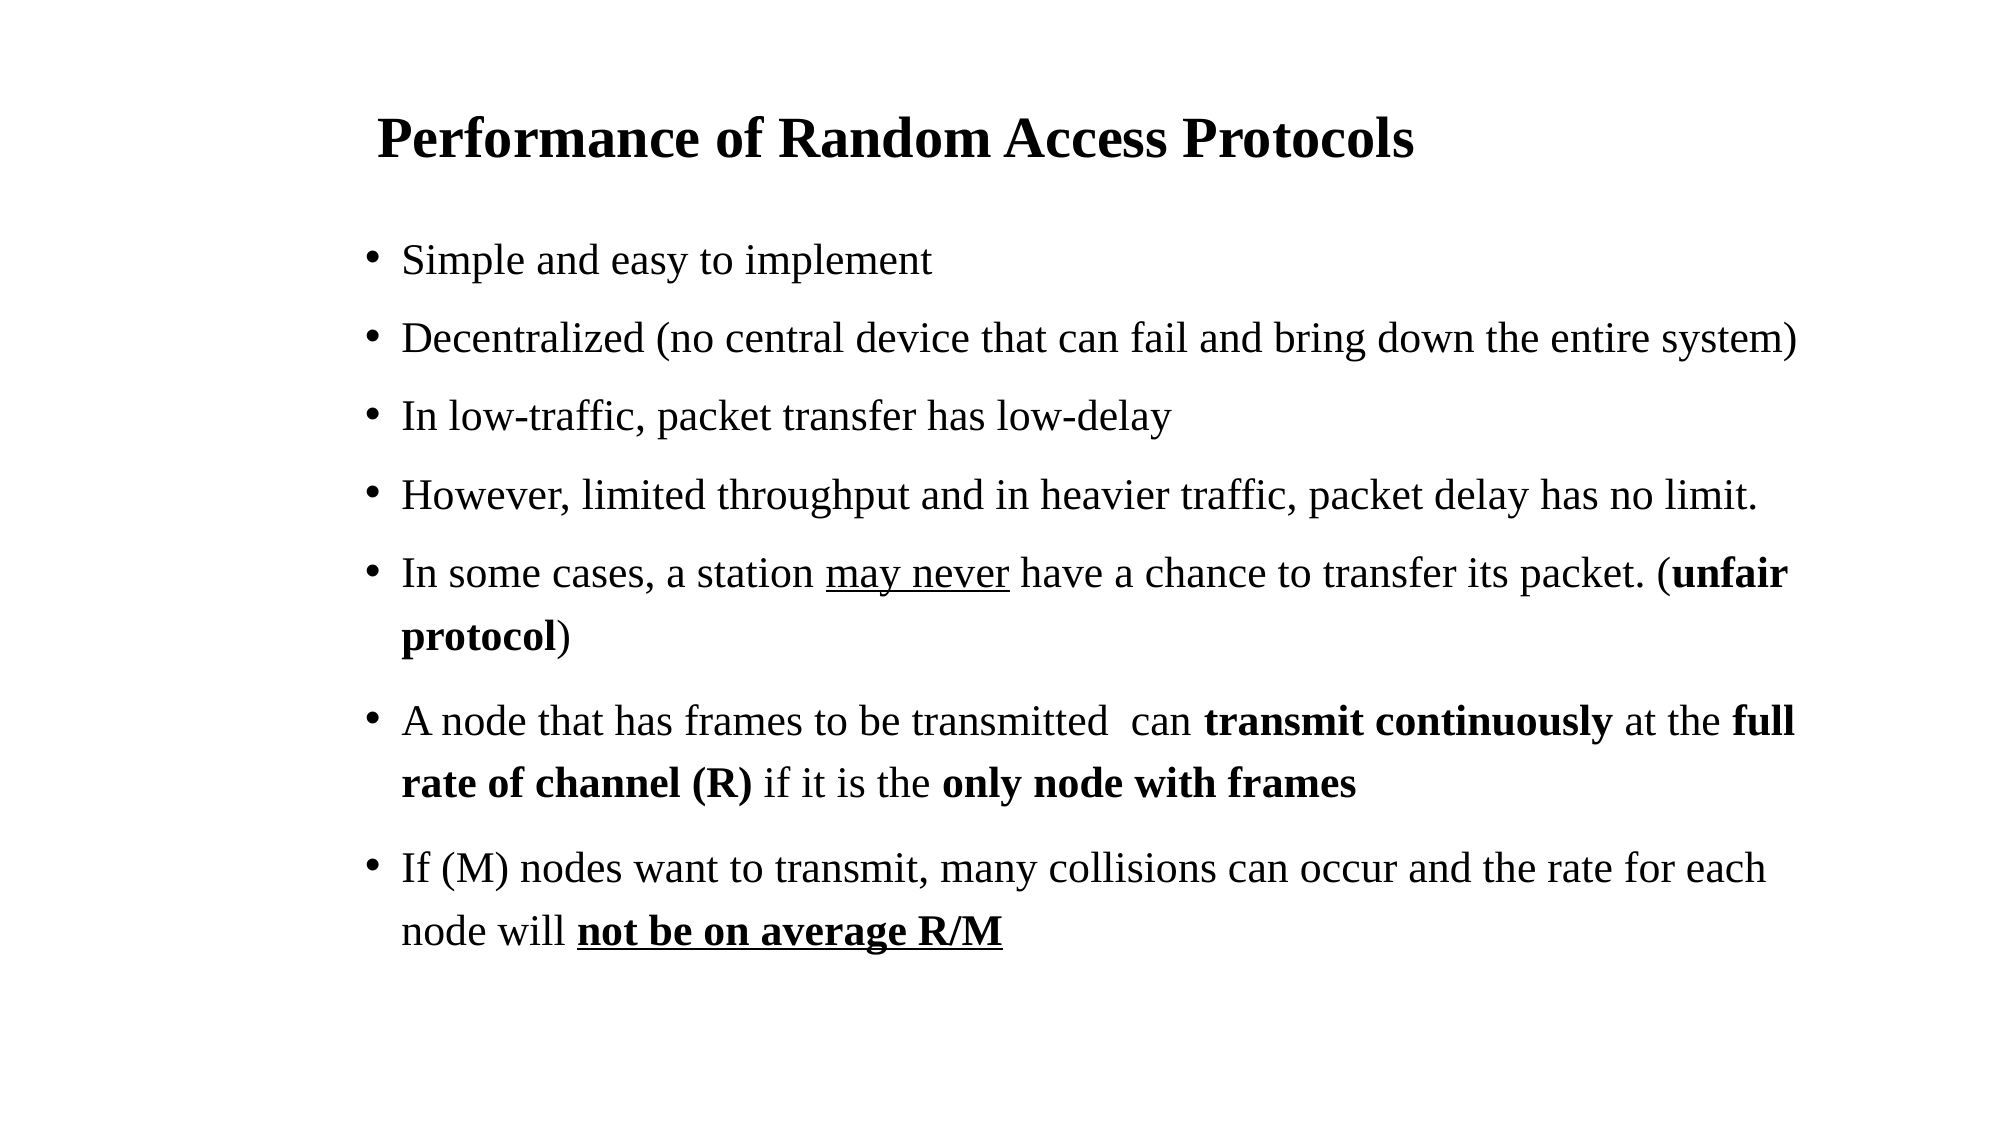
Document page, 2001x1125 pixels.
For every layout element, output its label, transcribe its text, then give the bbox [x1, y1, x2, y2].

title Performance of Random Access Protocols [362, 99, 1638, 188]
list Simple and easy to implement Decentralized (no central device that can fail and bring down the entire system) In low-traffic, packet transfer has low-delay However, limited throughput and in heavier traffic, packet delay has no limit. In some cases, a station may never have a chance to transfer its packet. (unfair protocol) A node that has frames to be transmitted can transmit continuously at the full rate of channel (R) if it is the only node with frames If (M) nodes want to transmit, many collisions can occur and the rate for each node will not be on average R/M [350, 212, 1815, 1040]
